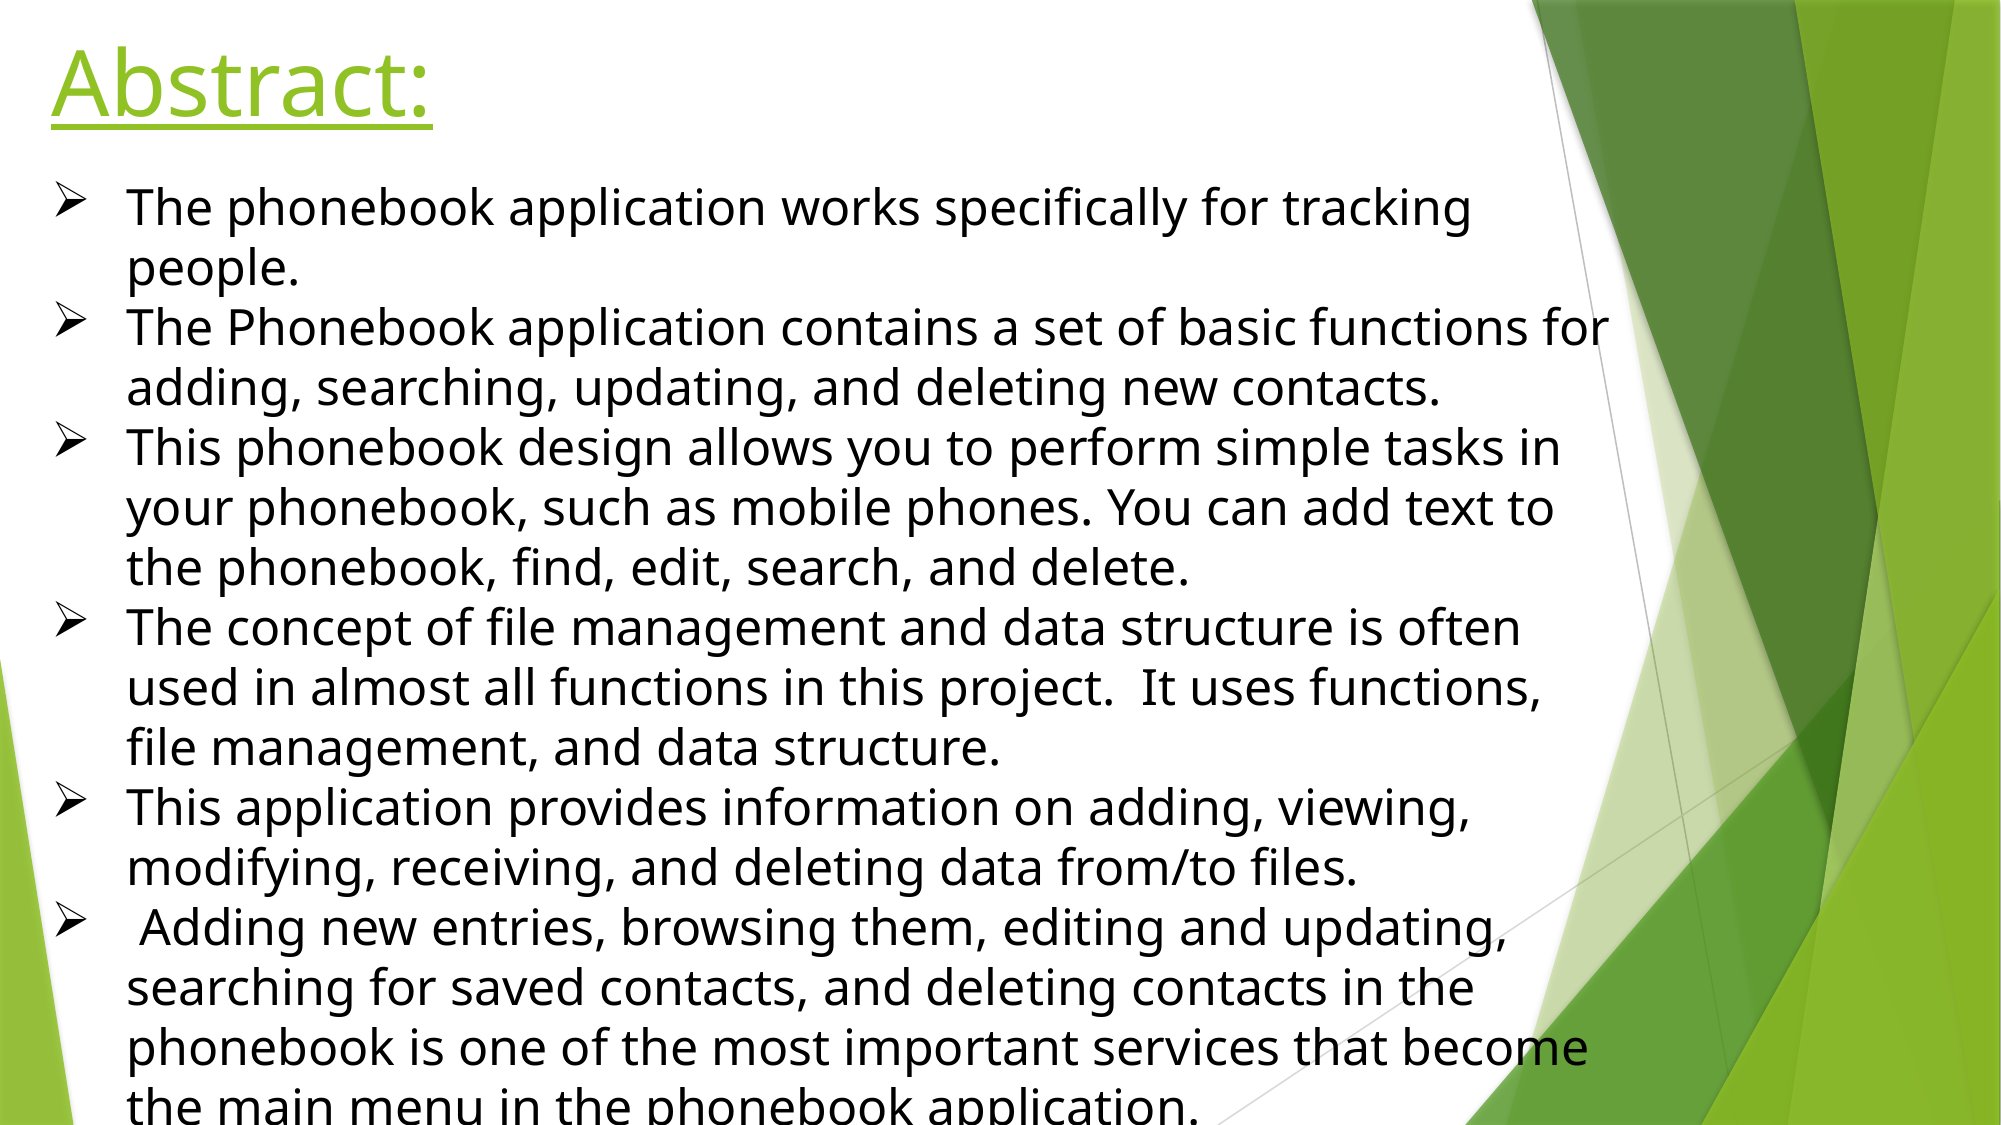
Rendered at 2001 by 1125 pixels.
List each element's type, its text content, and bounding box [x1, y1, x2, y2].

text_box The phonebook application works specifically for tracking people. The Phonebook application contains a set of basic functions for adding, searching, updating, and deleting new contacts. This phonebook design allows you to perform simple tasks in your phonebook, such as mobile phones. You can add text to the phonebook, find, edit, search, and delete. The concept of file management and data structure is often used in almost all functions in this project. It uses functions, file management, and data structure. This application provides information on adding, viewing, modifying, receiving, and deleting data from/to files. Adding new entries, browsing them, editing and updating, searching for saved contacts, and deleting contacts in the phonebook is one of the most important services that become the main menu in the phonebook application. When you add anything to your phone book, you will be asked for personal information such as name, phone number, date of birth and email address. You can then edit, view, search, and delete this text. [36, 168, 1629, 1125]
text_box Abstract: [36, 17, 1512, 143]
